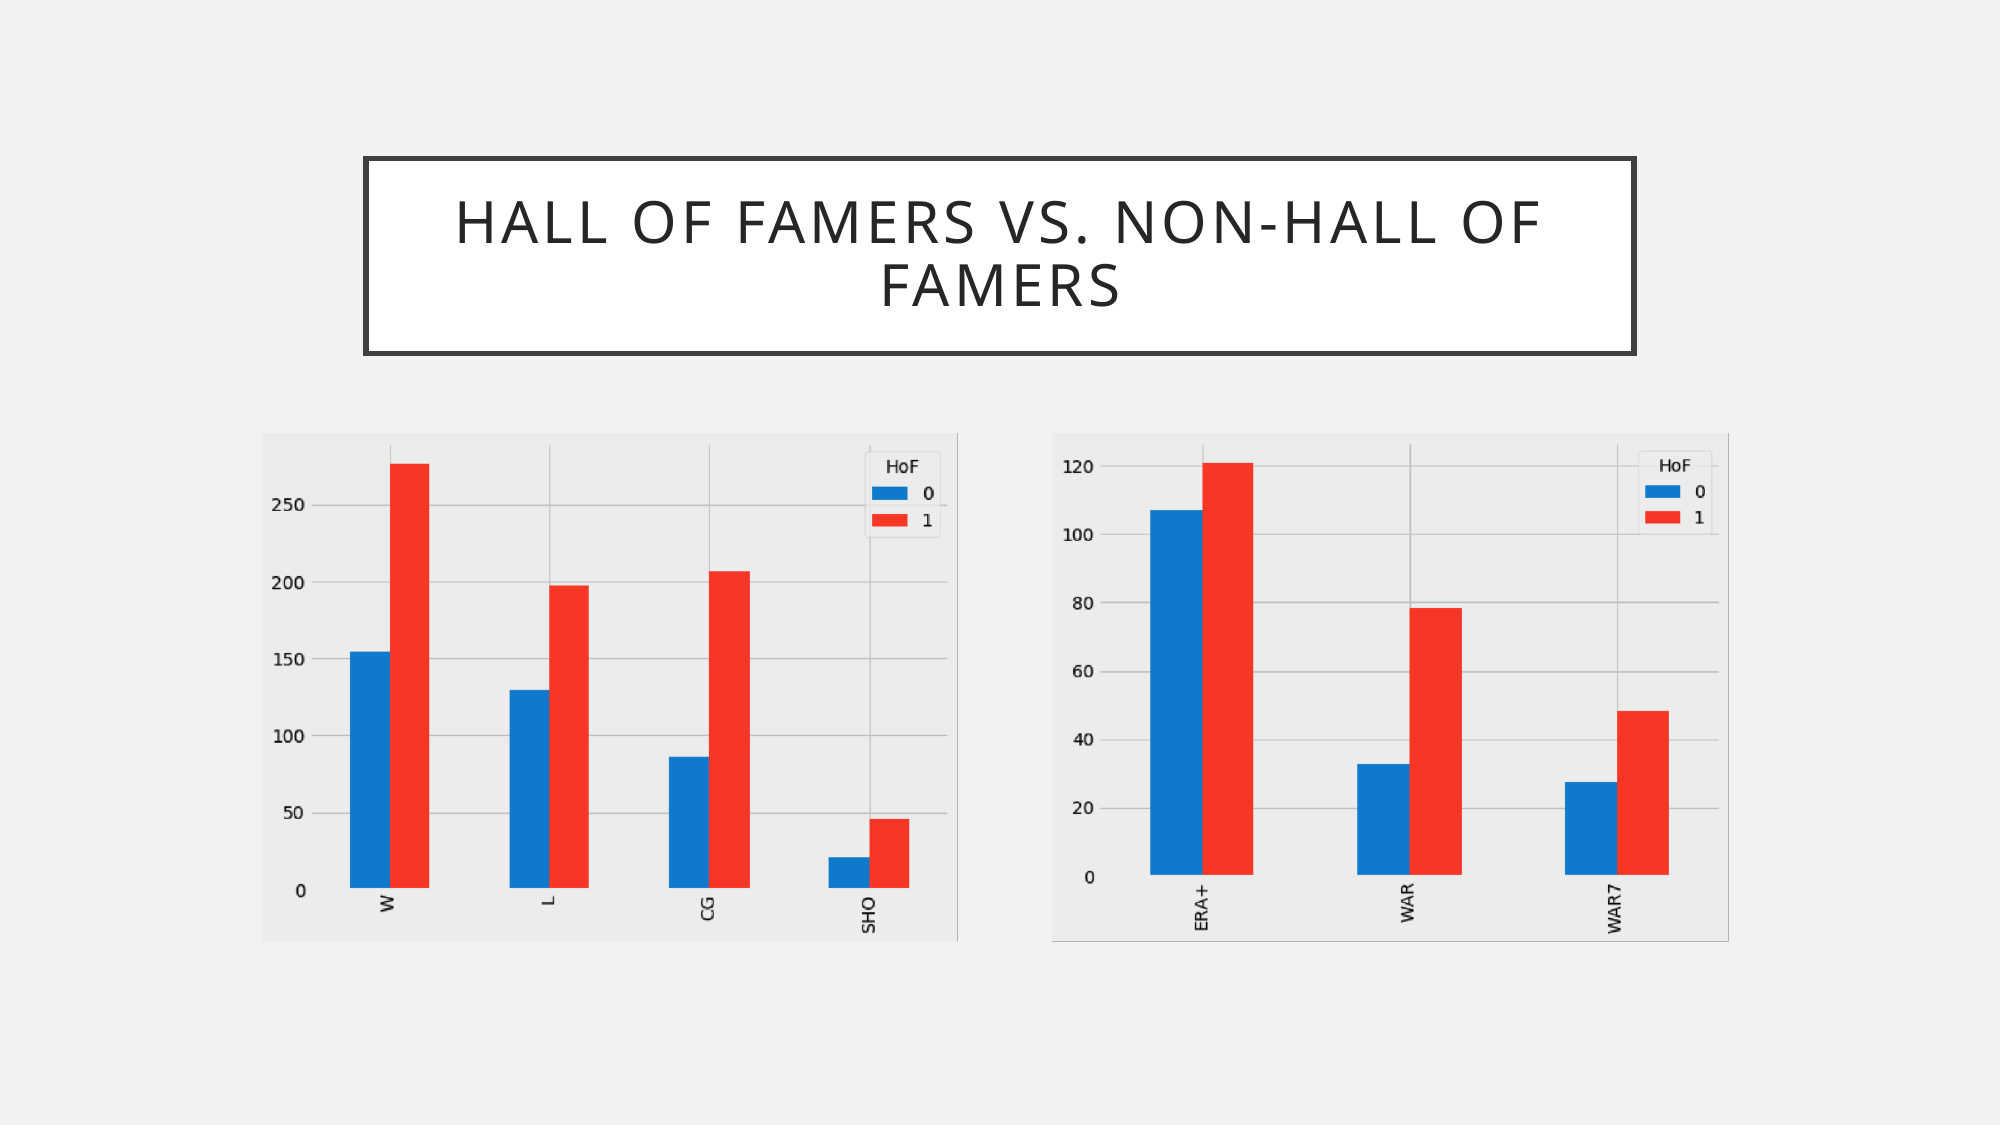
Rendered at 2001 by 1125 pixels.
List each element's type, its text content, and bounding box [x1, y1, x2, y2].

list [261, 432, 958, 942]
title Hall of famers vs. non-hall of famers [363, 156, 1637, 356]
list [1051, 432, 1729, 942]
